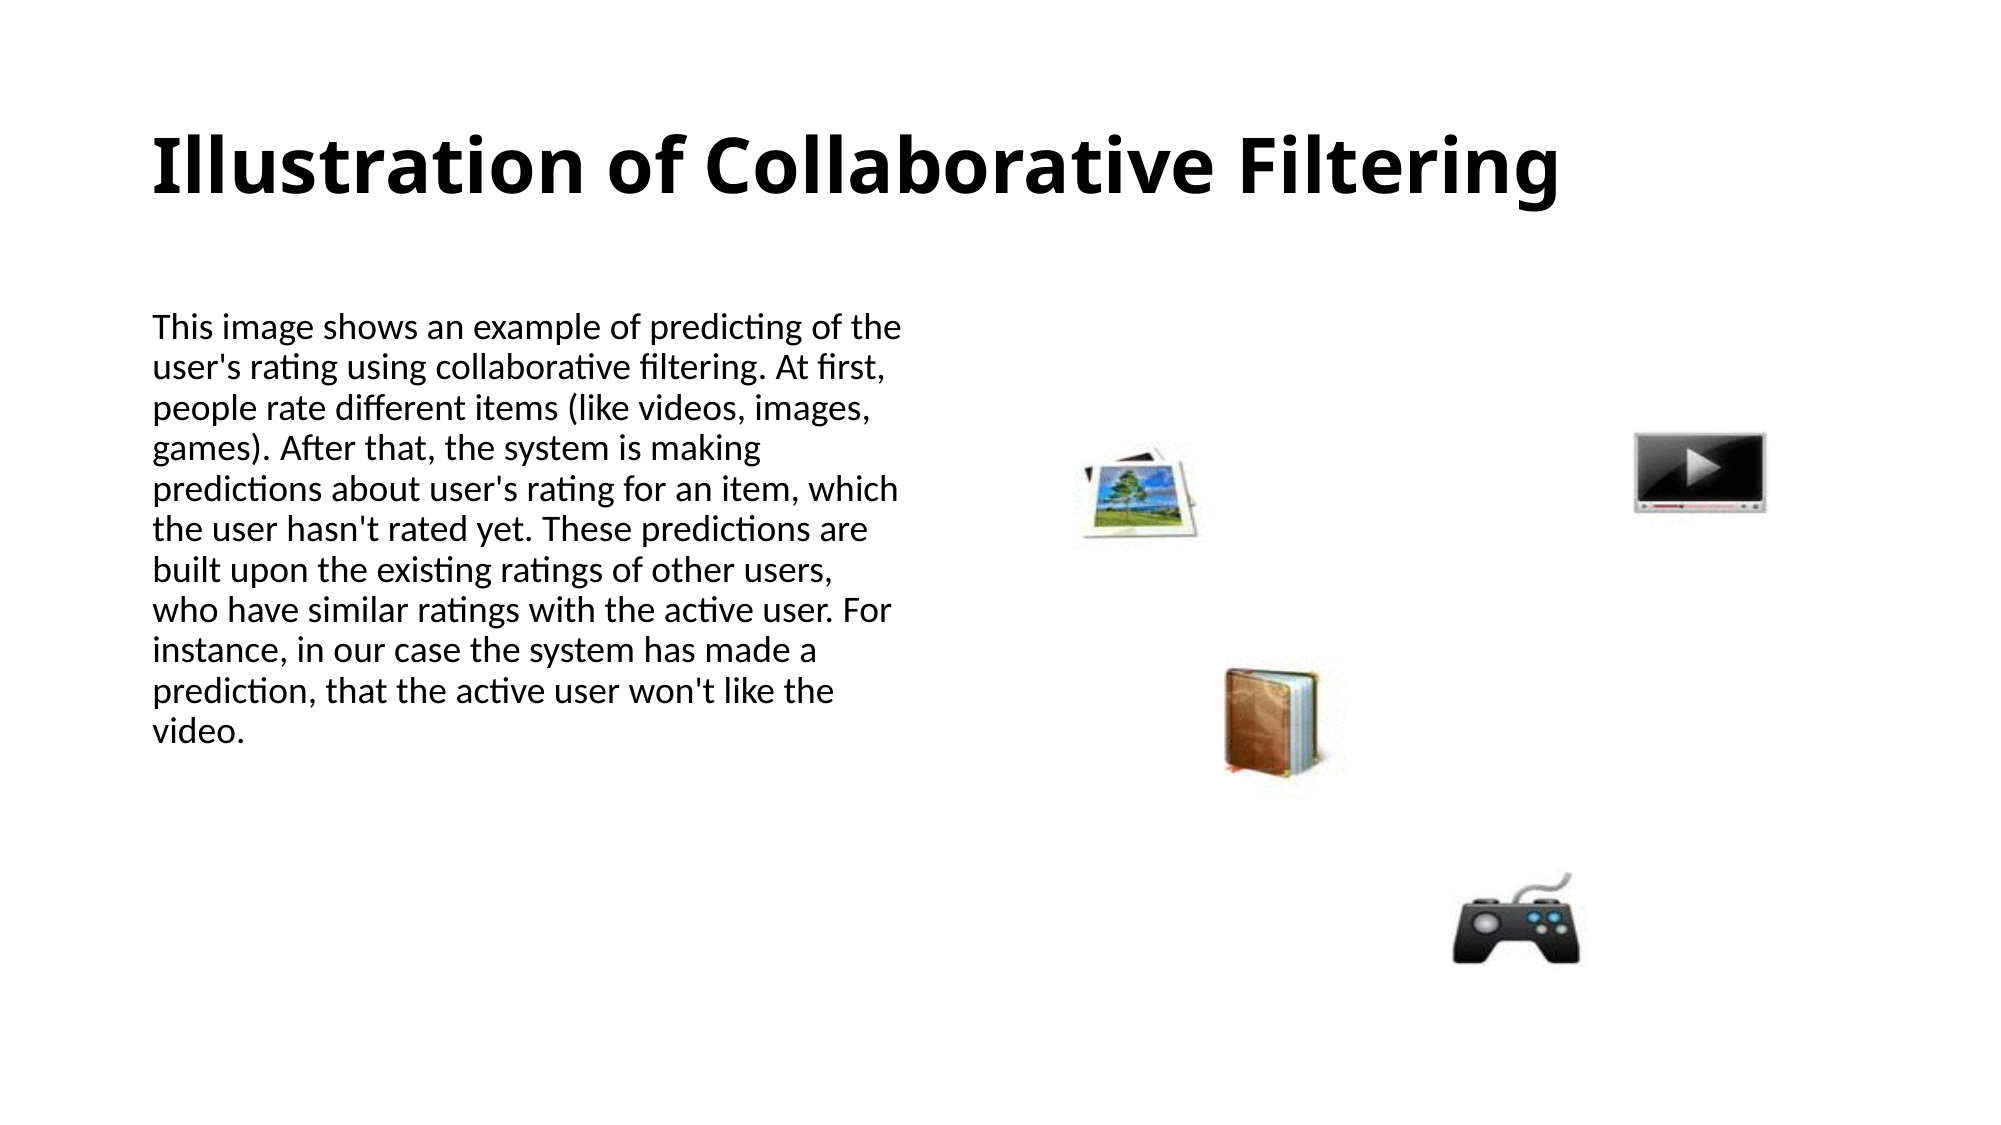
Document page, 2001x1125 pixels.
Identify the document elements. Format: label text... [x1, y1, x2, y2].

title Illustration of Collaborative Filtering [137, 59, 1863, 278]
list This image shows an example of predicting of the user's rating using collaborative filtering. At first, people rate different items (like videos, images, games). After that, the system is making predictions about user's rating for an item, which the user hasn't rated yet. These predictions are built upon the existing ratings of other users, who have similar ratings with the active user. For instance, in our case the system has made a prediction, that the active user won't like the video. [137, 299, 921, 1014]
picture [923, 299, 1863, 1014]
